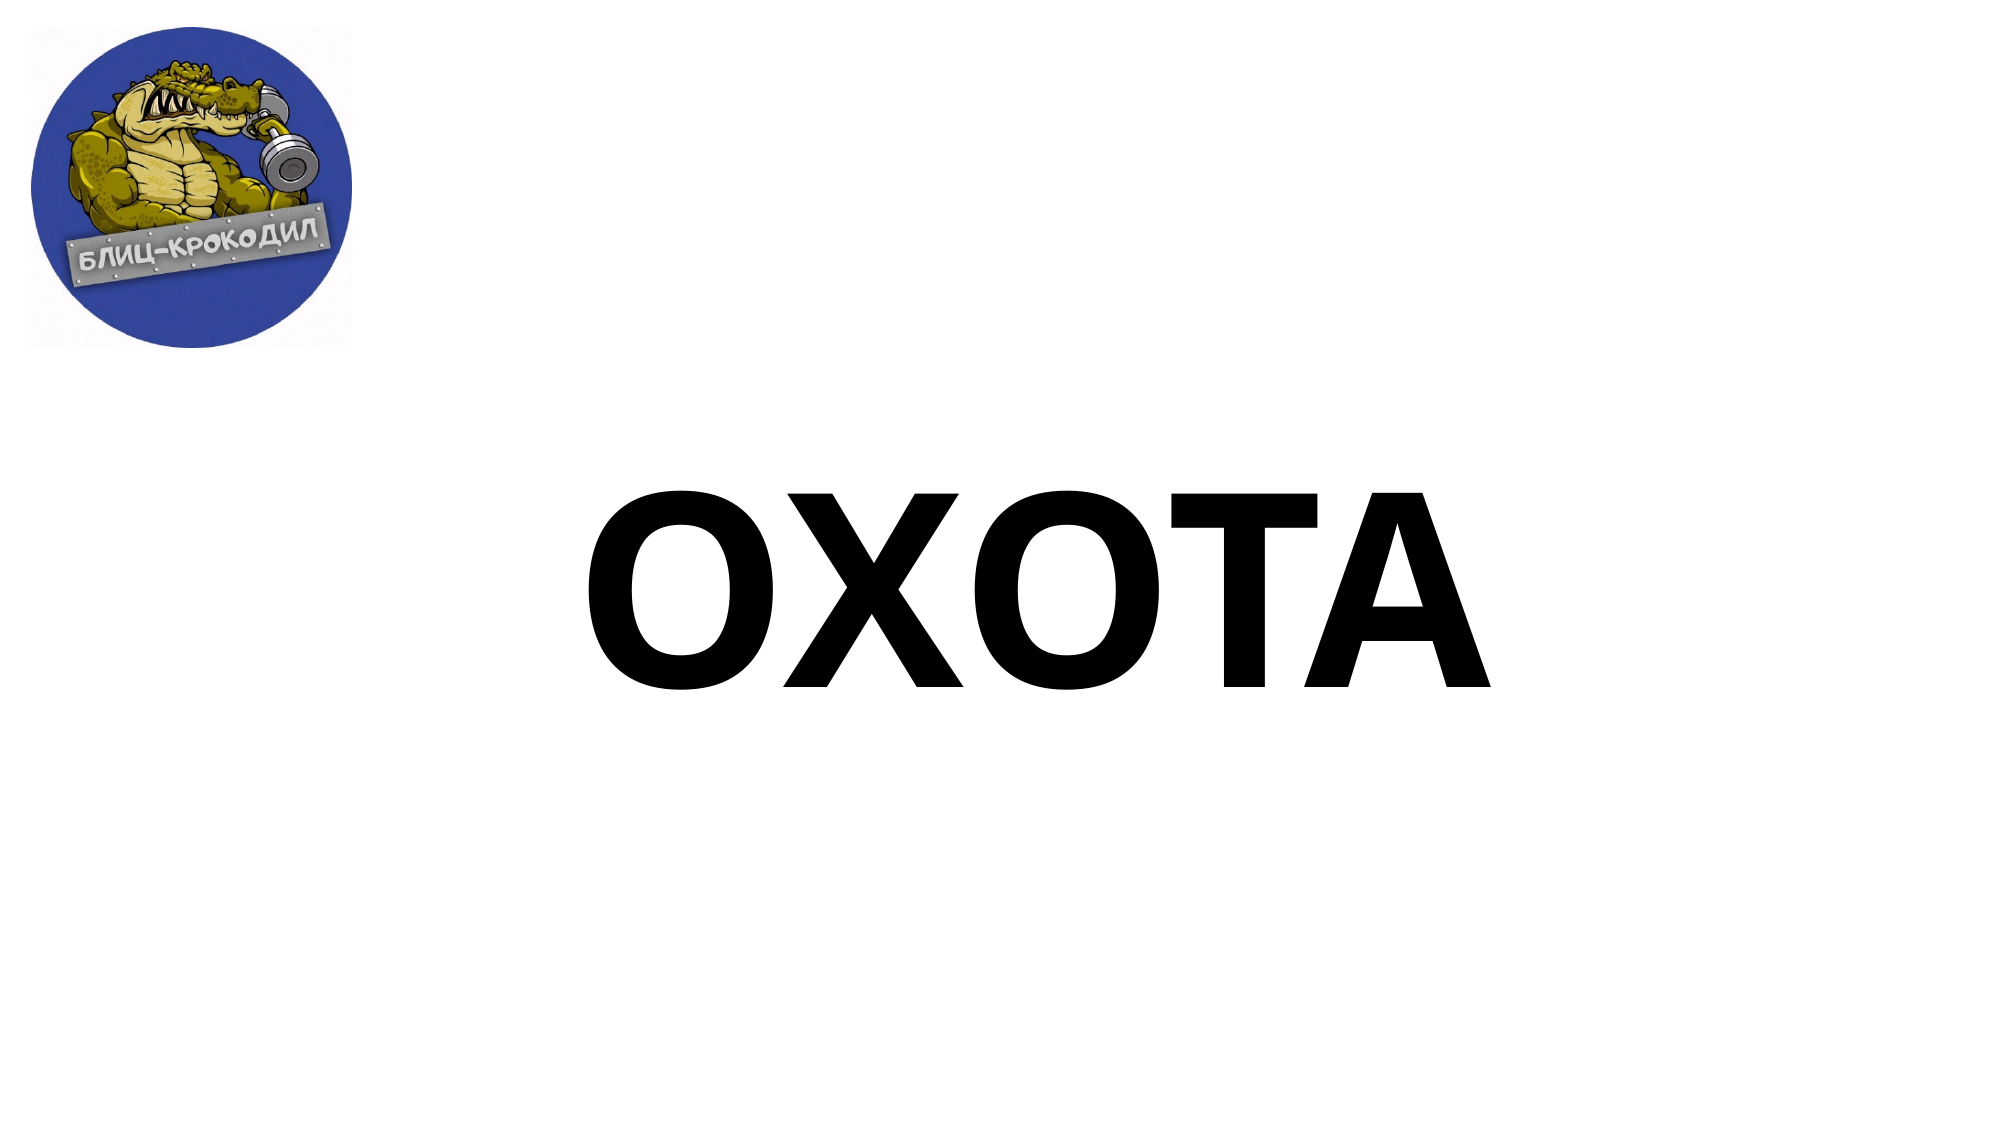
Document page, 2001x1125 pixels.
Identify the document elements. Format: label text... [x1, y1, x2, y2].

title ОХОТА [282, 361, 1783, 754]
picture [31, 27, 352, 348]
